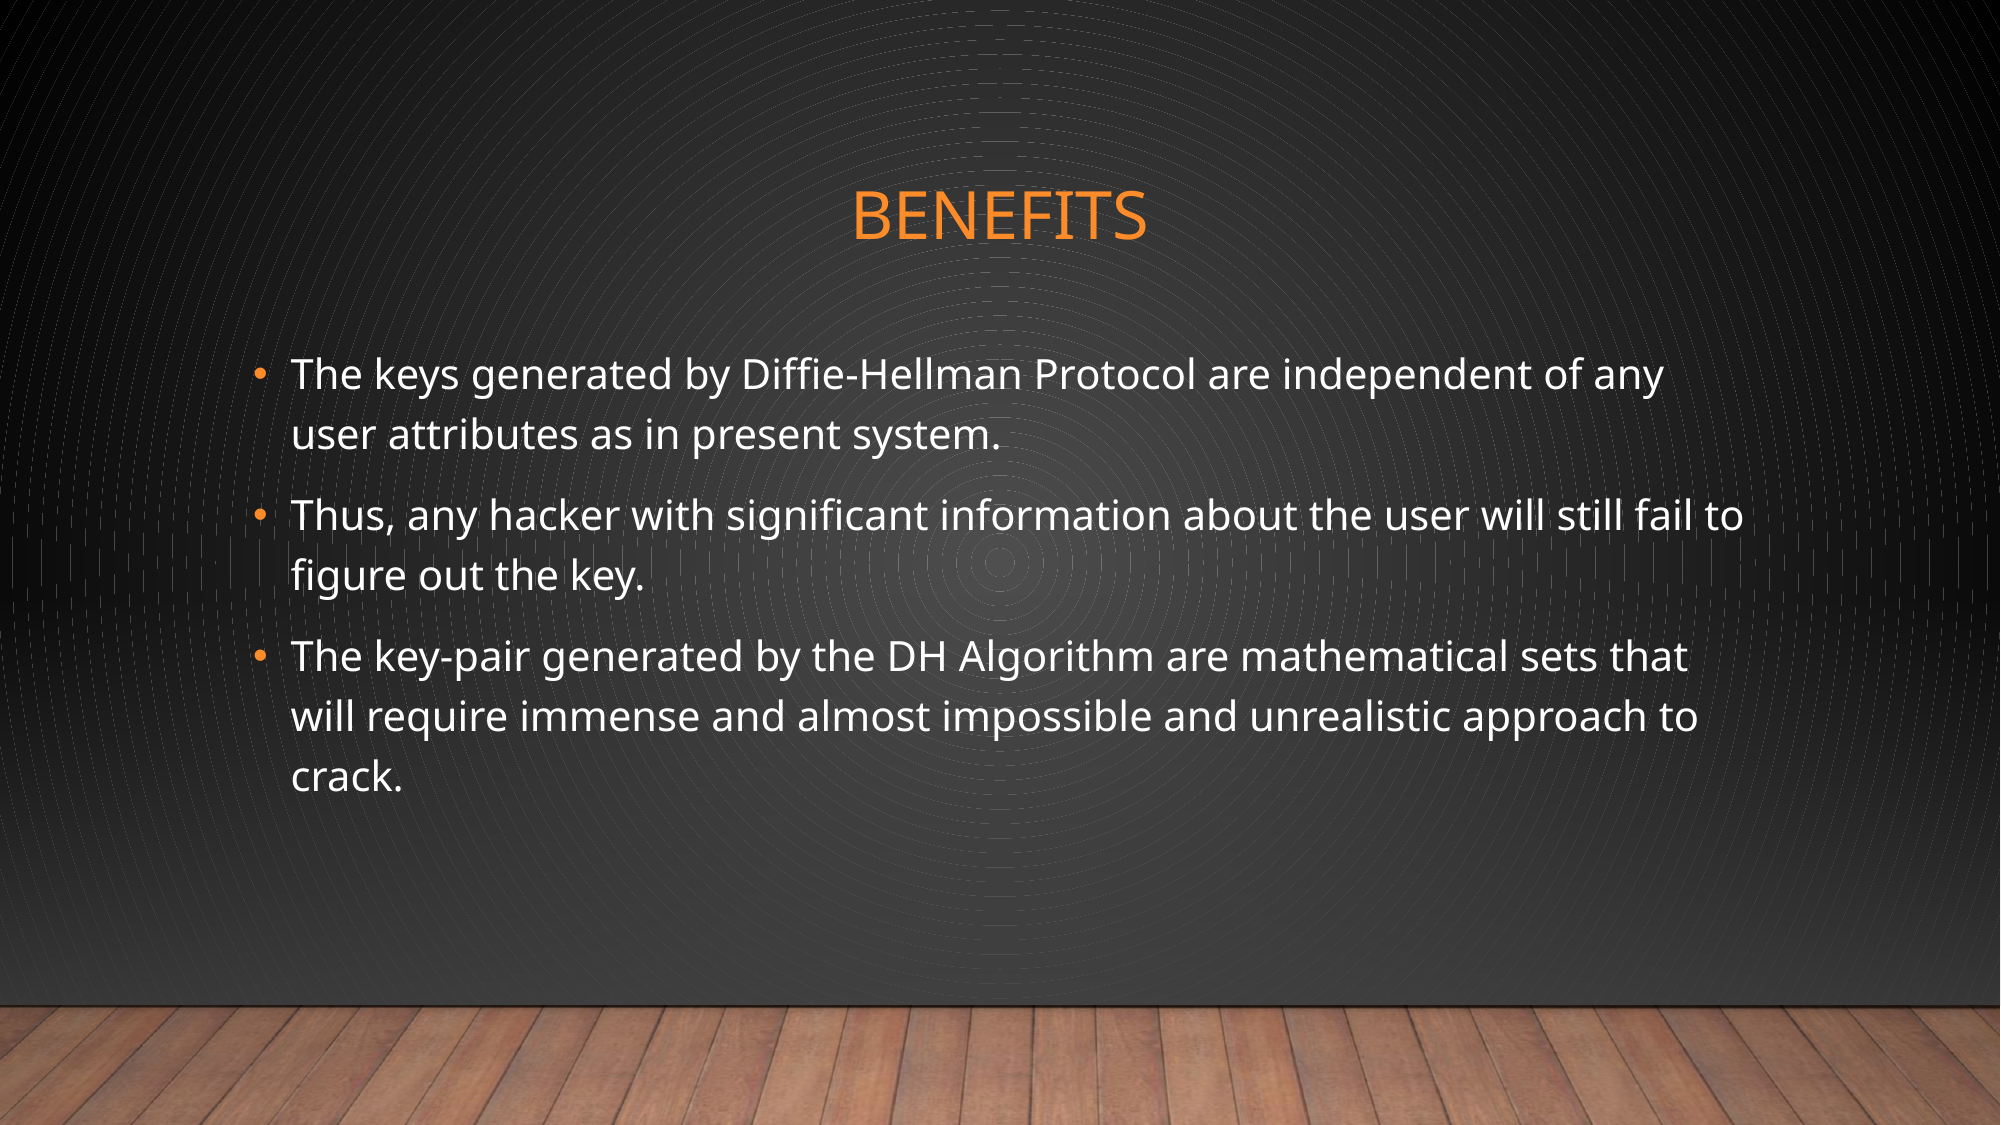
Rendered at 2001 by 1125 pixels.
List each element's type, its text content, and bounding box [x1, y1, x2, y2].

list The keys generated by Diffie-Hellman Protocol are independent of any user attributes as in present system. Thus, any hacker with significant information about the user will still fail to figure out the key. The key-pair generated by the DH Algorithm are mathematical sets that will require immense and almost impossible and unrealistic approach to crack. [238, 330, 1763, 897]
title BENEFITS [238, 131, 1763, 305]
picture [0, 1005, 2000, 1125]
